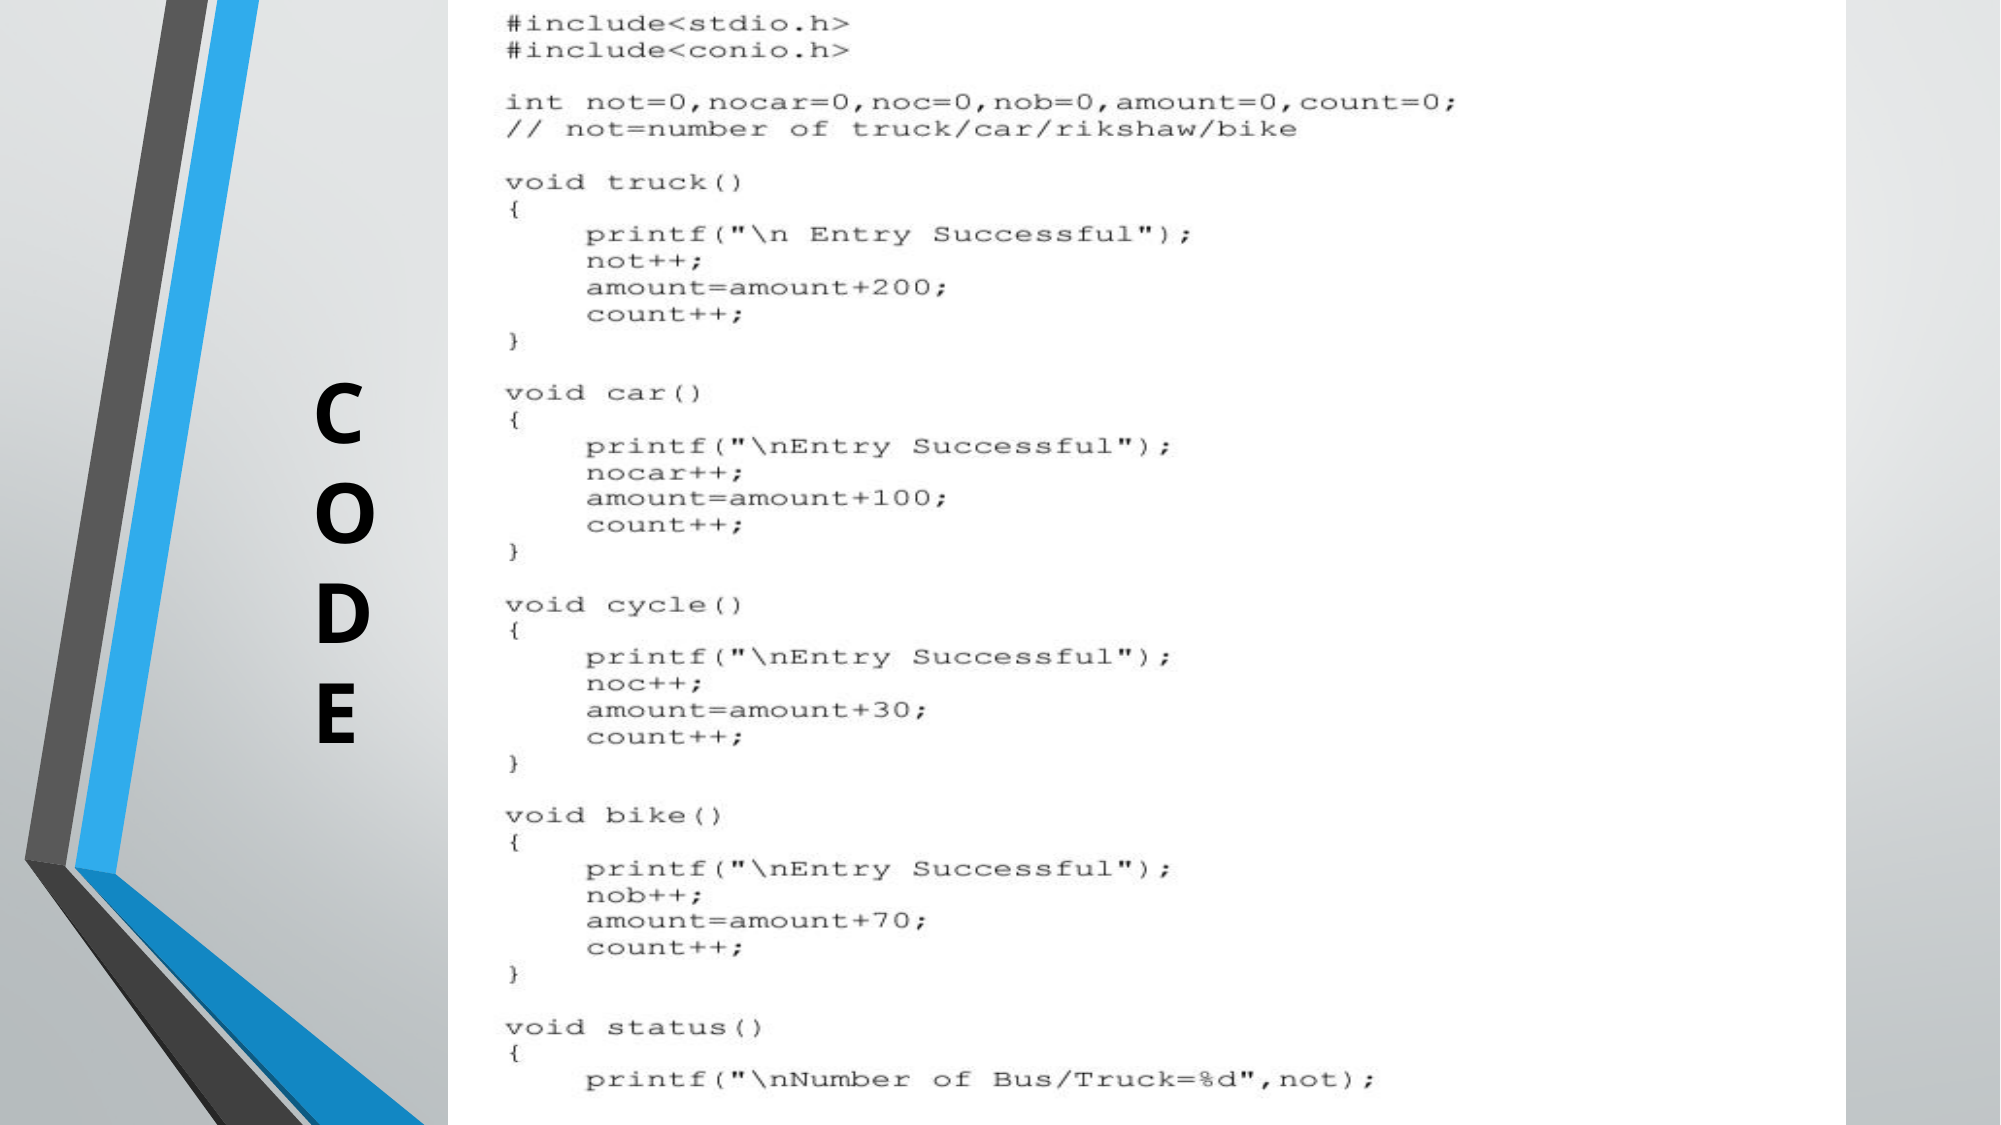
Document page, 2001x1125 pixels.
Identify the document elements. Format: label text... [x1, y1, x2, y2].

picture [447, 0, 1846, 1125]
text_box C O D E [298, 352, 447, 768]
